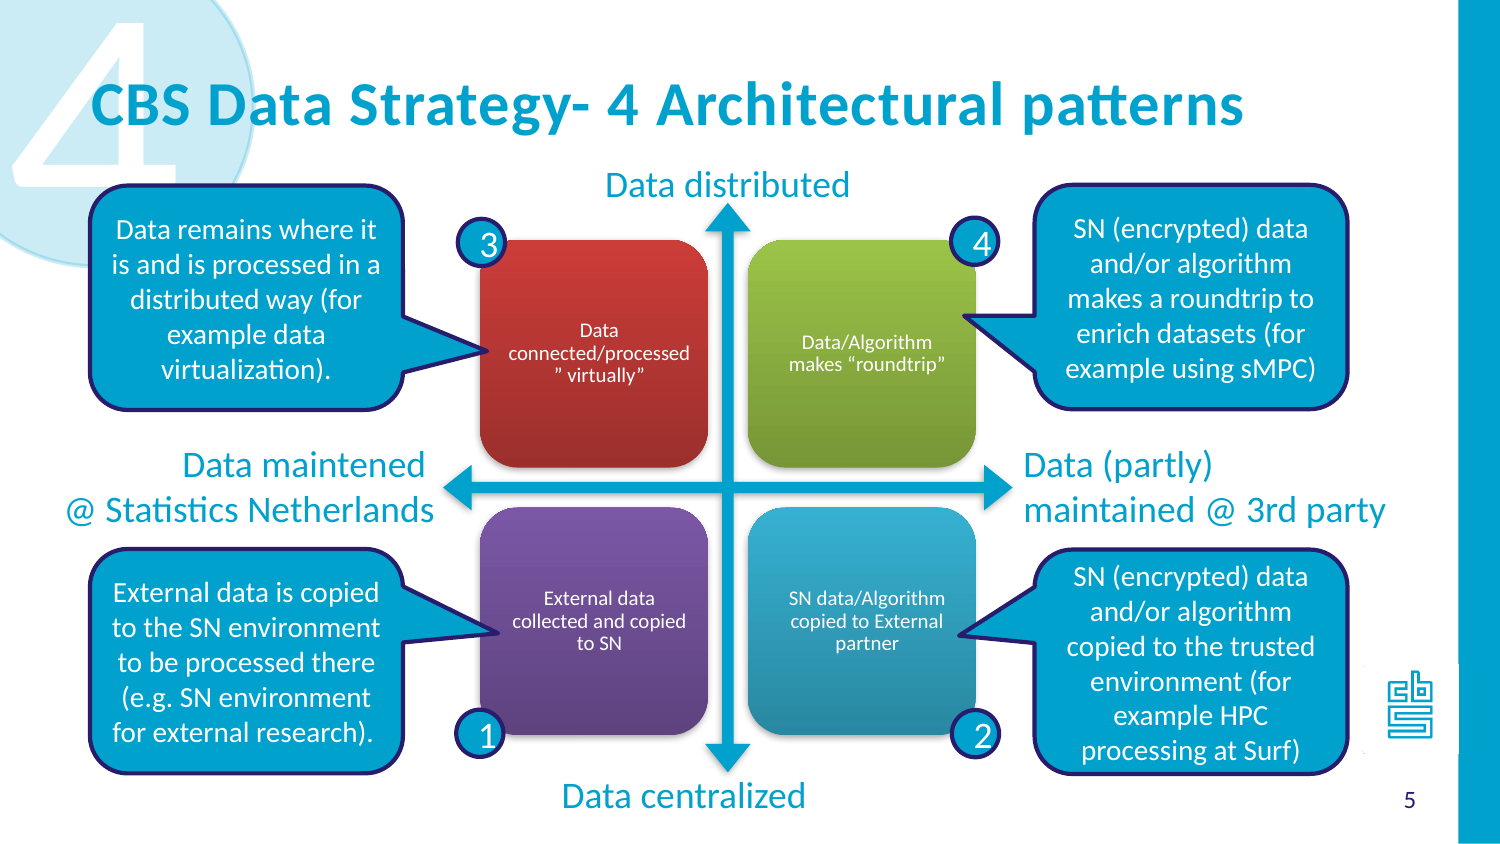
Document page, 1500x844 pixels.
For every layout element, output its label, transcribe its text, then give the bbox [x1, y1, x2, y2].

slide_number 5 [1361, 772, 1459, 826]
text_box Data distributed [590, 152, 866, 201]
text_box Data maintened @ Statistics Netherlands [48, 432, 301, 538]
text_box Data centralized [546, 782, 822, 824]
list CBS Data Strategy- 4 Architectural patterns [76, 55, 1362, 139]
text_box SN (encrypted) data and/or algorithm copied to the trusted environment (for example HPC processing at Surf) [1154, 547, 1350, 777]
text_box Data remains where it is and is processed in a distributed way (for example data virtualization). [87, 183, 399, 413]
text_box Data (partly) maintained @ 3rd party [1155, 432, 1402, 538]
picture [1361, 664, 1458, 754]
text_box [306, 202, 1150, 773]
text_box 4 [0, 0, 253, 269]
text_box SN (encrypted) data and/or algorithm makes a roundtrip to enrich datasets (for example using sMPC) [1038, 182, 1350, 412]
text_box External data is copied to the SN environment to be processed there (e.g. SN environment for external research). [87, 546, 301, 776]
